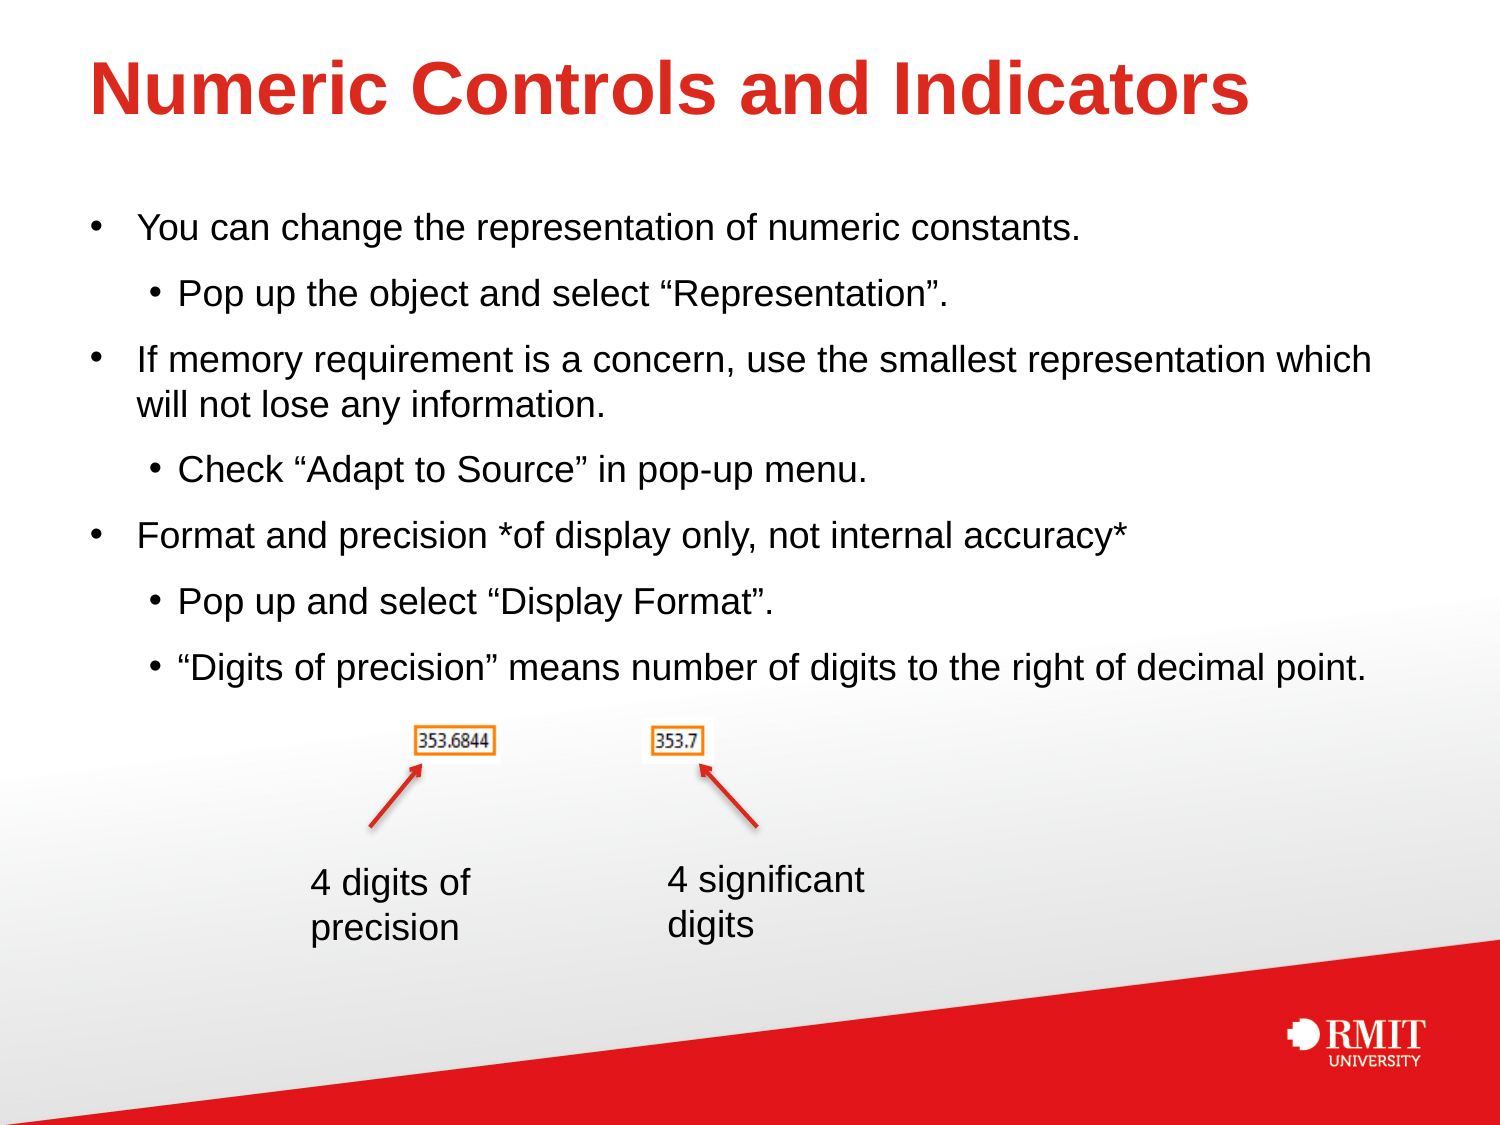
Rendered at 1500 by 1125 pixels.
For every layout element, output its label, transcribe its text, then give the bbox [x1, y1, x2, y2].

list You can change the representation of numeric constants. Pop up the object and select “Representation”. If memory requirement is a concern, use the smallest representation which will not lose any information. Check “Adapt to Source” in pop-up menu. Format and precision *of display only, not internal accuracy* Pop up and select “Display Format”. “Digits of precision” means number of digits to the right of decimal point. [75, 195, 1425, 924]
text_box 4 digits of precision [295, 850, 541, 956]
title Numeric Controls and Indicators [75, 72, 1425, 157]
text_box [698, 763, 758, 828]
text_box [369, 763, 423, 828]
text_box 4 significant digits [652, 847, 898, 953]
picture [0, 0, 1500, 1125]
